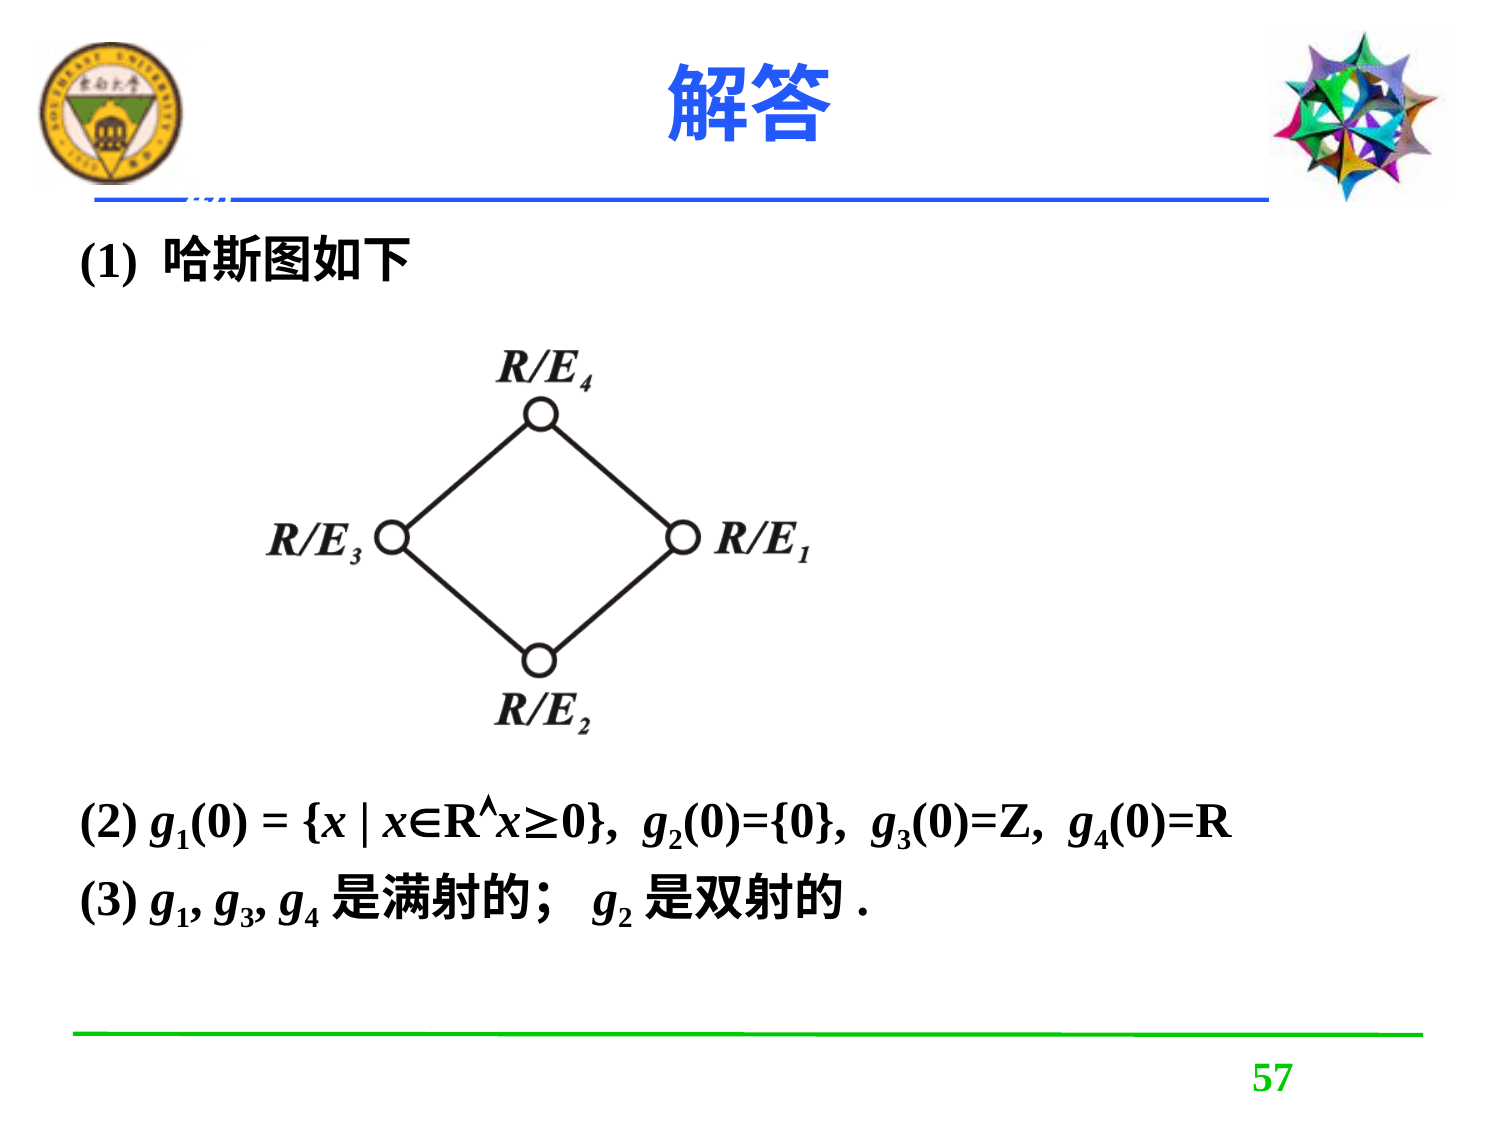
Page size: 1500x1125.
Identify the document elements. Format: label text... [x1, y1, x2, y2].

list (1) 哈斯图如下 (2) g1(0) = {x | xRx0}, g2(0)={0}, g3(0)=Z, g4(0)=R (3) g1, g3, g4是满射的；g2是双射的. [64, 219, 1416, 963]
text_box 解 [169, 196, 250, 248]
picture [265, 349, 810, 735]
title 解答 [111, 6, 1388, 196]
picture [1269, 30, 1451, 202]
picture [29, 42, 111, 185]
